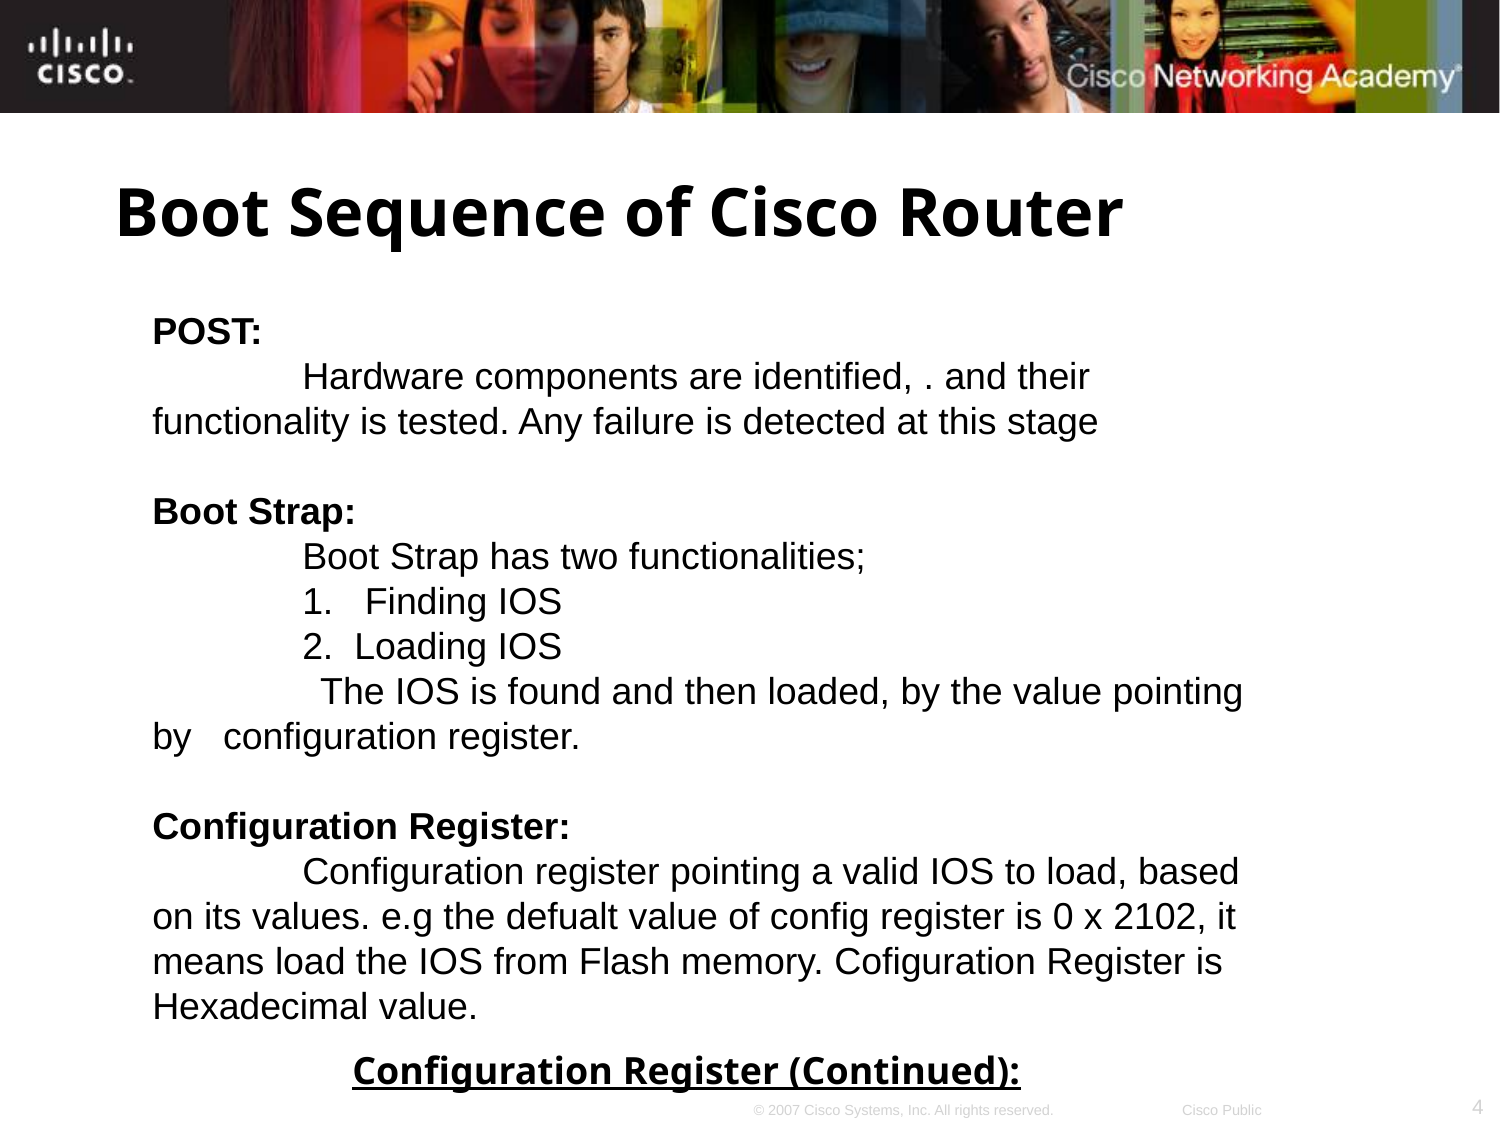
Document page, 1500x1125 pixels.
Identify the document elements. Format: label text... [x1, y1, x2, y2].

text_box Configuration Register (Continued): [337, 1039, 1238, 1100]
text_box POST: Hardware components are identified, . and their functionality is tested. Any failure is detected at this stage Boot Strap: Boot Strap has two functionalities; 1. Finding IOS 2. Loading IOS The IOS is found and then loaded, by the value pointing by configuration register. Configuration Register: Configuration register pointing a valid IOS to load, based on its values. e.g the defualt value of config register is 0 x 2102, it means load the IOS from Flash memory. Cofiguration Register is Hexadecimal value. [137, 299, 1300, 1125]
text_box Boot Sequence of Cisco Router [99, 162, 1438, 258]
picture [0, 0, 1500, 113]
